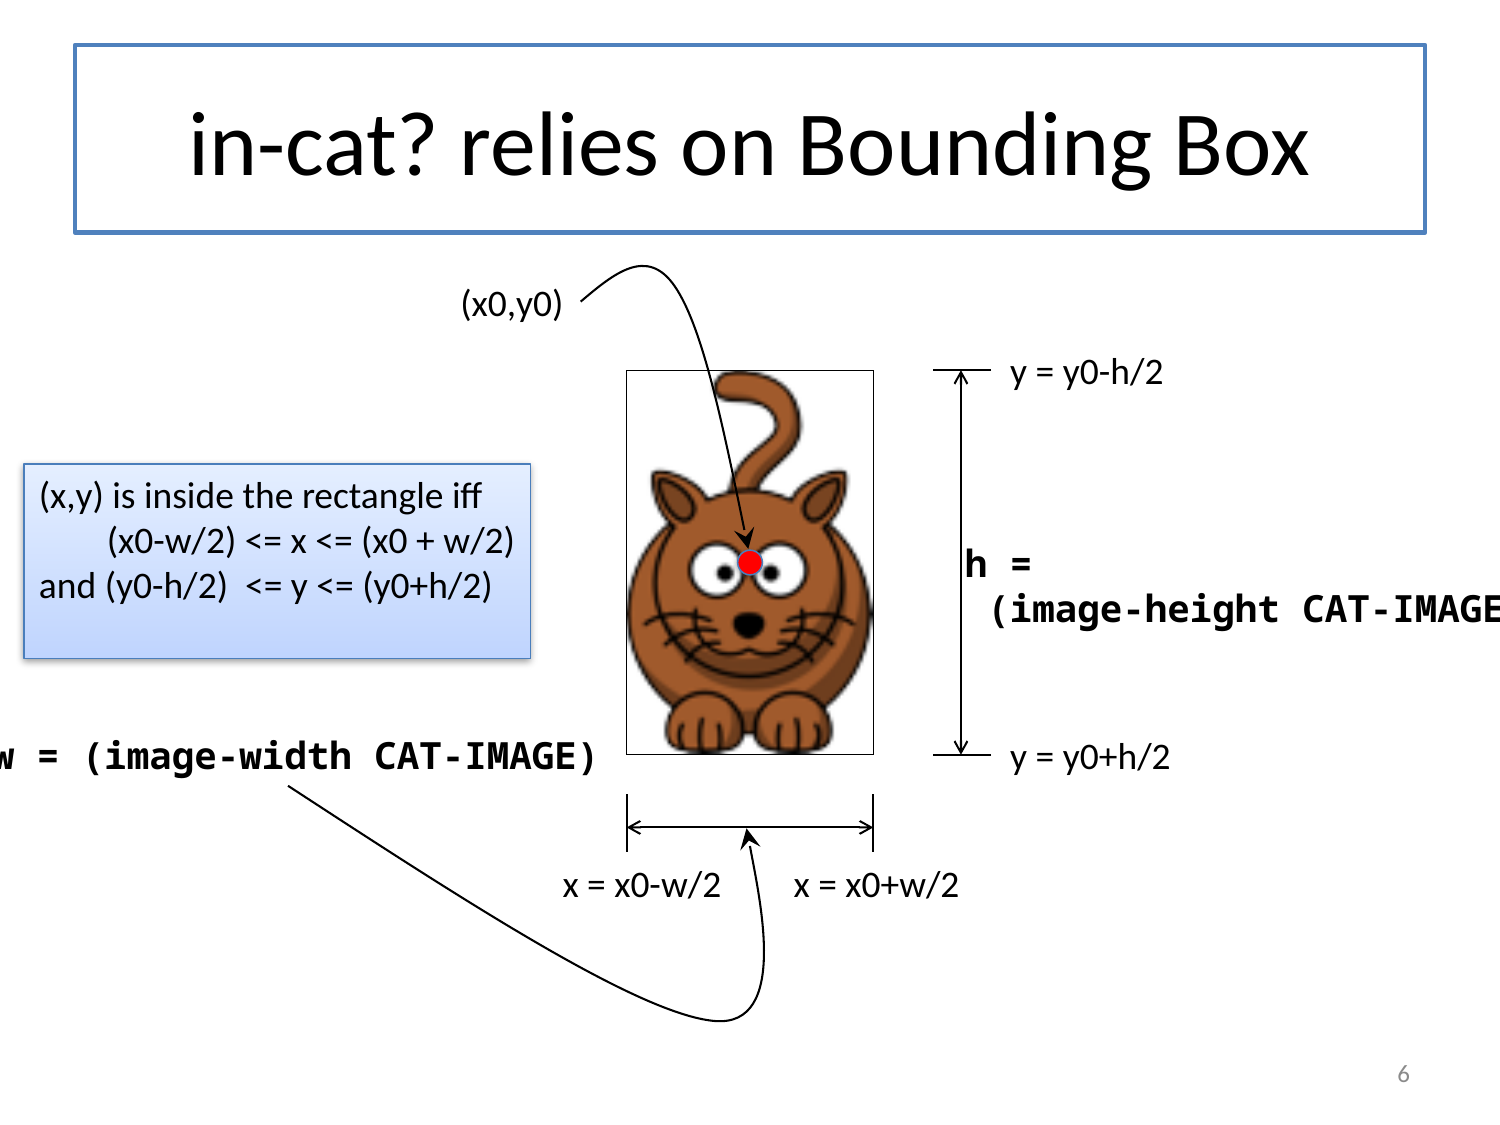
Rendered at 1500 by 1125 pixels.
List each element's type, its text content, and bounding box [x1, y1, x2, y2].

text_box y = y0-h/2 [995, 339, 1179, 400]
text_box w = (image-width CAT-IMAGE) [0, 724, 615, 785]
text_box x = x0+w/2 [778, 852, 975, 912]
slide_number 6 [1074, 1042, 1425, 1103]
text_box h = (image-height CAT-IMAGE) [965, 532, 1500, 637]
title in-cat? relies on Bounding Box [73, 43, 1427, 235]
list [626, 369, 874, 755]
text_box h = (image-height CAT-IMAGE) [949, 532, 956, 637]
text_box [287, 785, 765, 1022]
text_box y = y0+h/2 [995, 724, 1186, 785]
text_box (x,y) is inside the rectangle iff (x0-w/2) <= x <= (x0 + w/2) and (y0-h/2) <= y <= (y0+h/2) [23, 463, 531, 659]
text_box (x0,y0) [445, 271, 579, 332]
text_box [580, 265, 709, 369]
